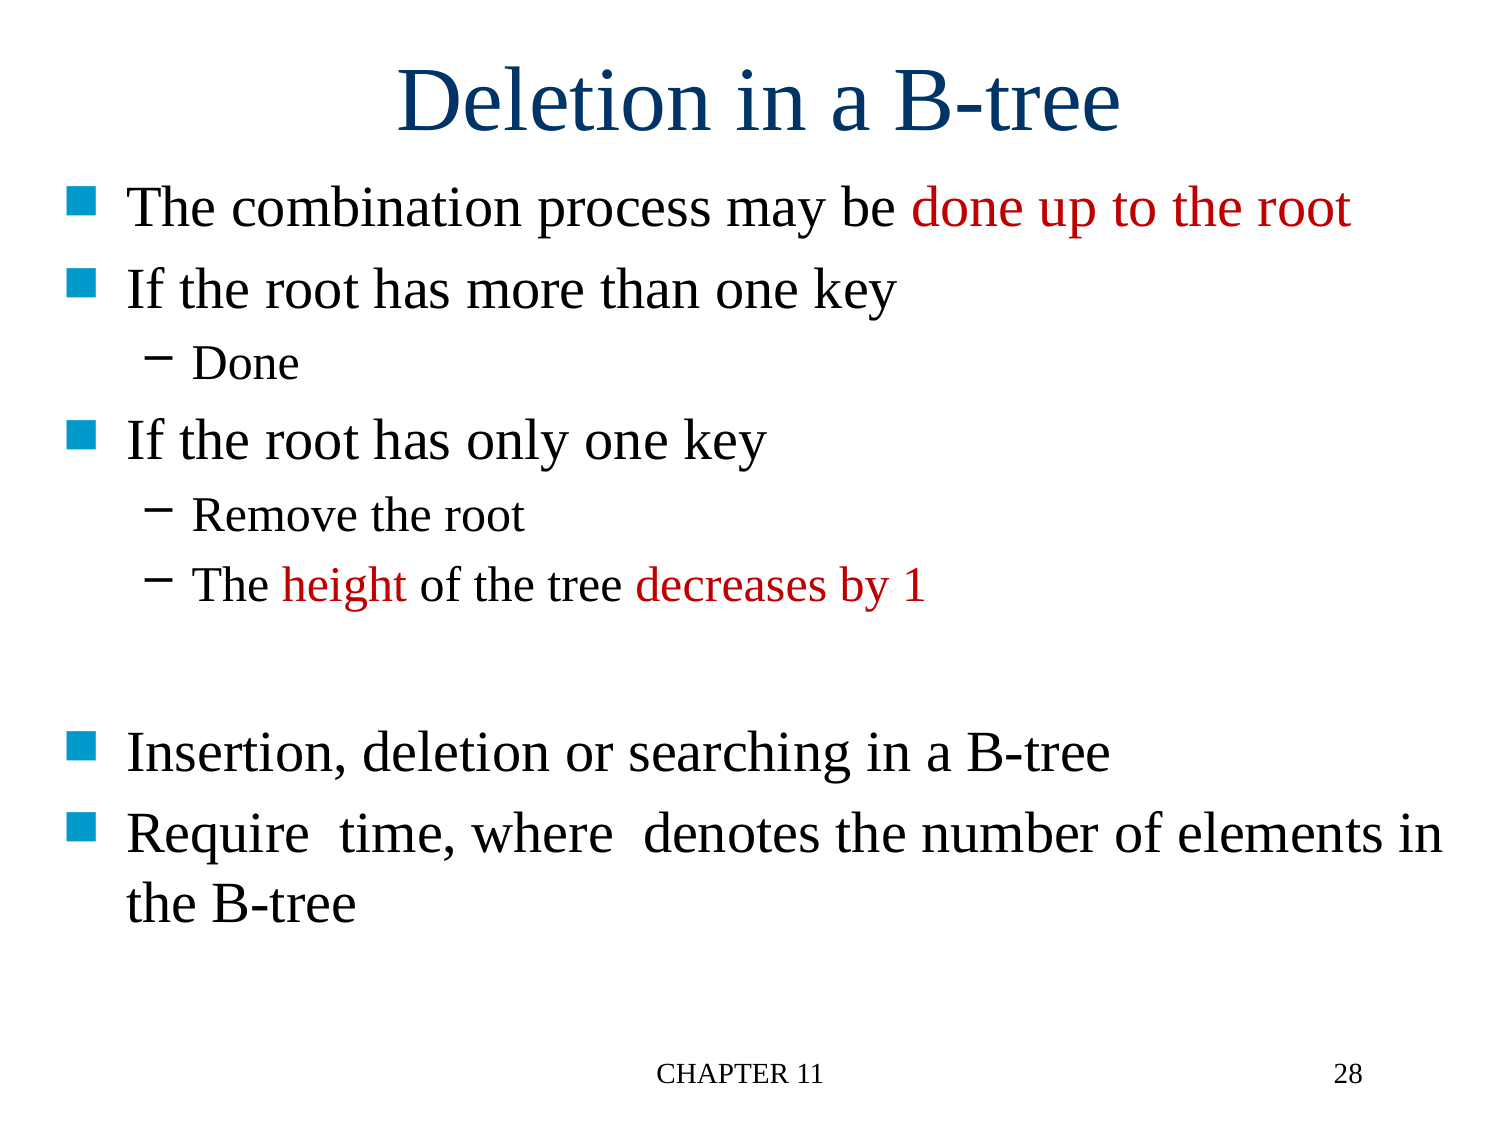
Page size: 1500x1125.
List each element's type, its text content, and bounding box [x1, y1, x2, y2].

slide_number 28 [1065, 1047, 1379, 1123]
title Deletion in a B-tree [95, 0, 1425, 188]
footer CHAPTER 11 [503, 1047, 979, 1123]
